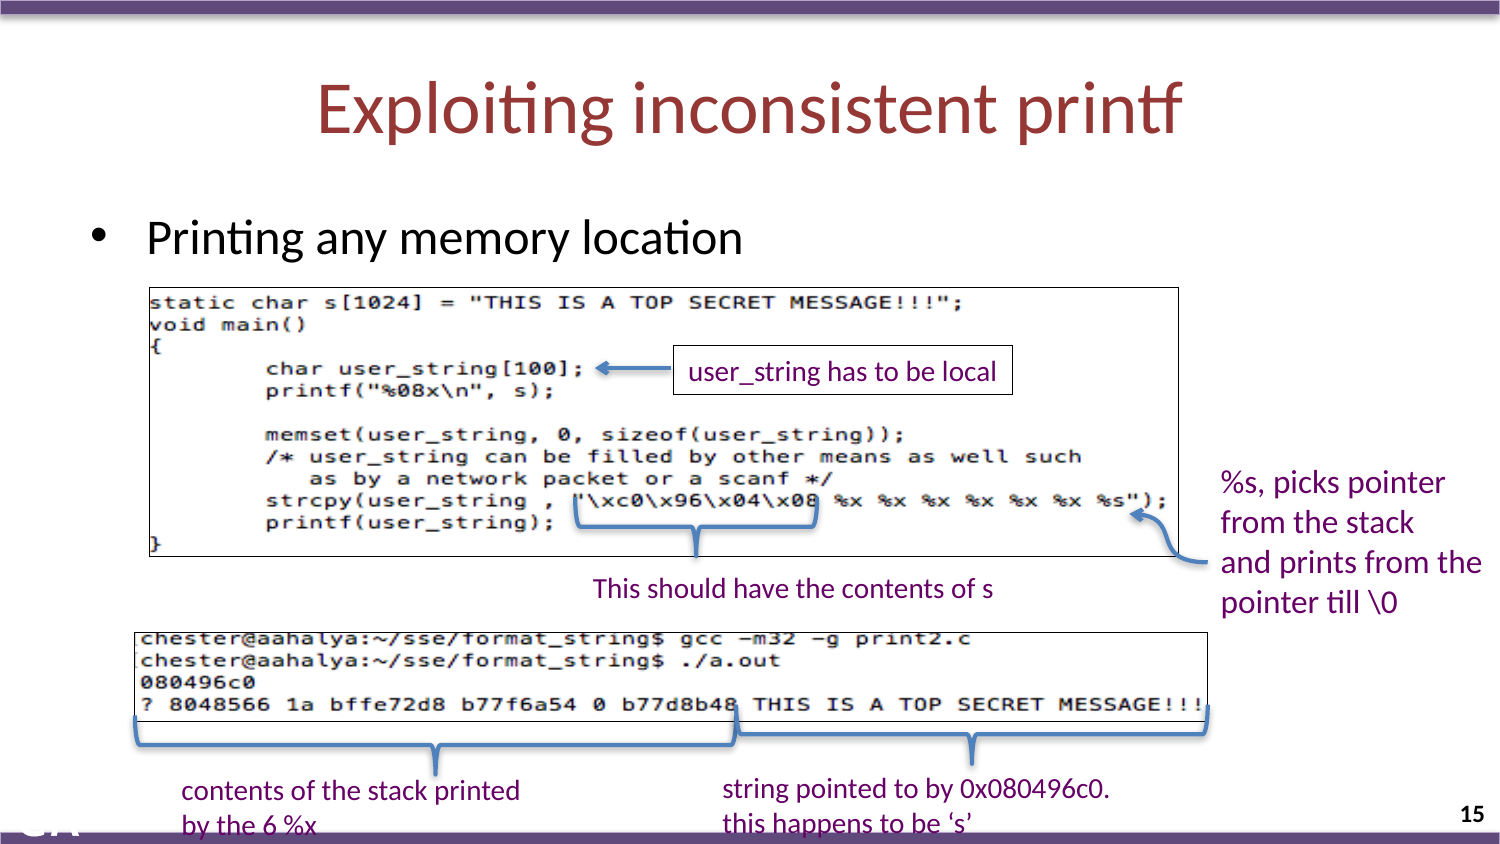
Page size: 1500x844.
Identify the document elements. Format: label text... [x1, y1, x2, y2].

picture [134, 632, 1208, 722]
text_box string pointed to by 0x080496c0. this happens to be ‘s’ [707, 762, 1127, 844]
text_box [133, 729, 736, 763]
text_box contents of the stack printed by the 6 %x [166, 763, 536, 844]
text_box %s, picks pointer from the stack and prints from the pointer till \0 [1205, 453, 1498, 628]
picture [149, 287, 1180, 557]
text_box [736, 730, 1208, 762]
text_box This should have the contents of s [578, 566, 1009, 612]
title Exploiting inconsistent printf [75, 33, 1425, 175]
list Printing any memory location [75, 196, 1425, 754]
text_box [1129, 513, 1208, 563]
slide_number 15 [1149, 789, 1500, 835]
